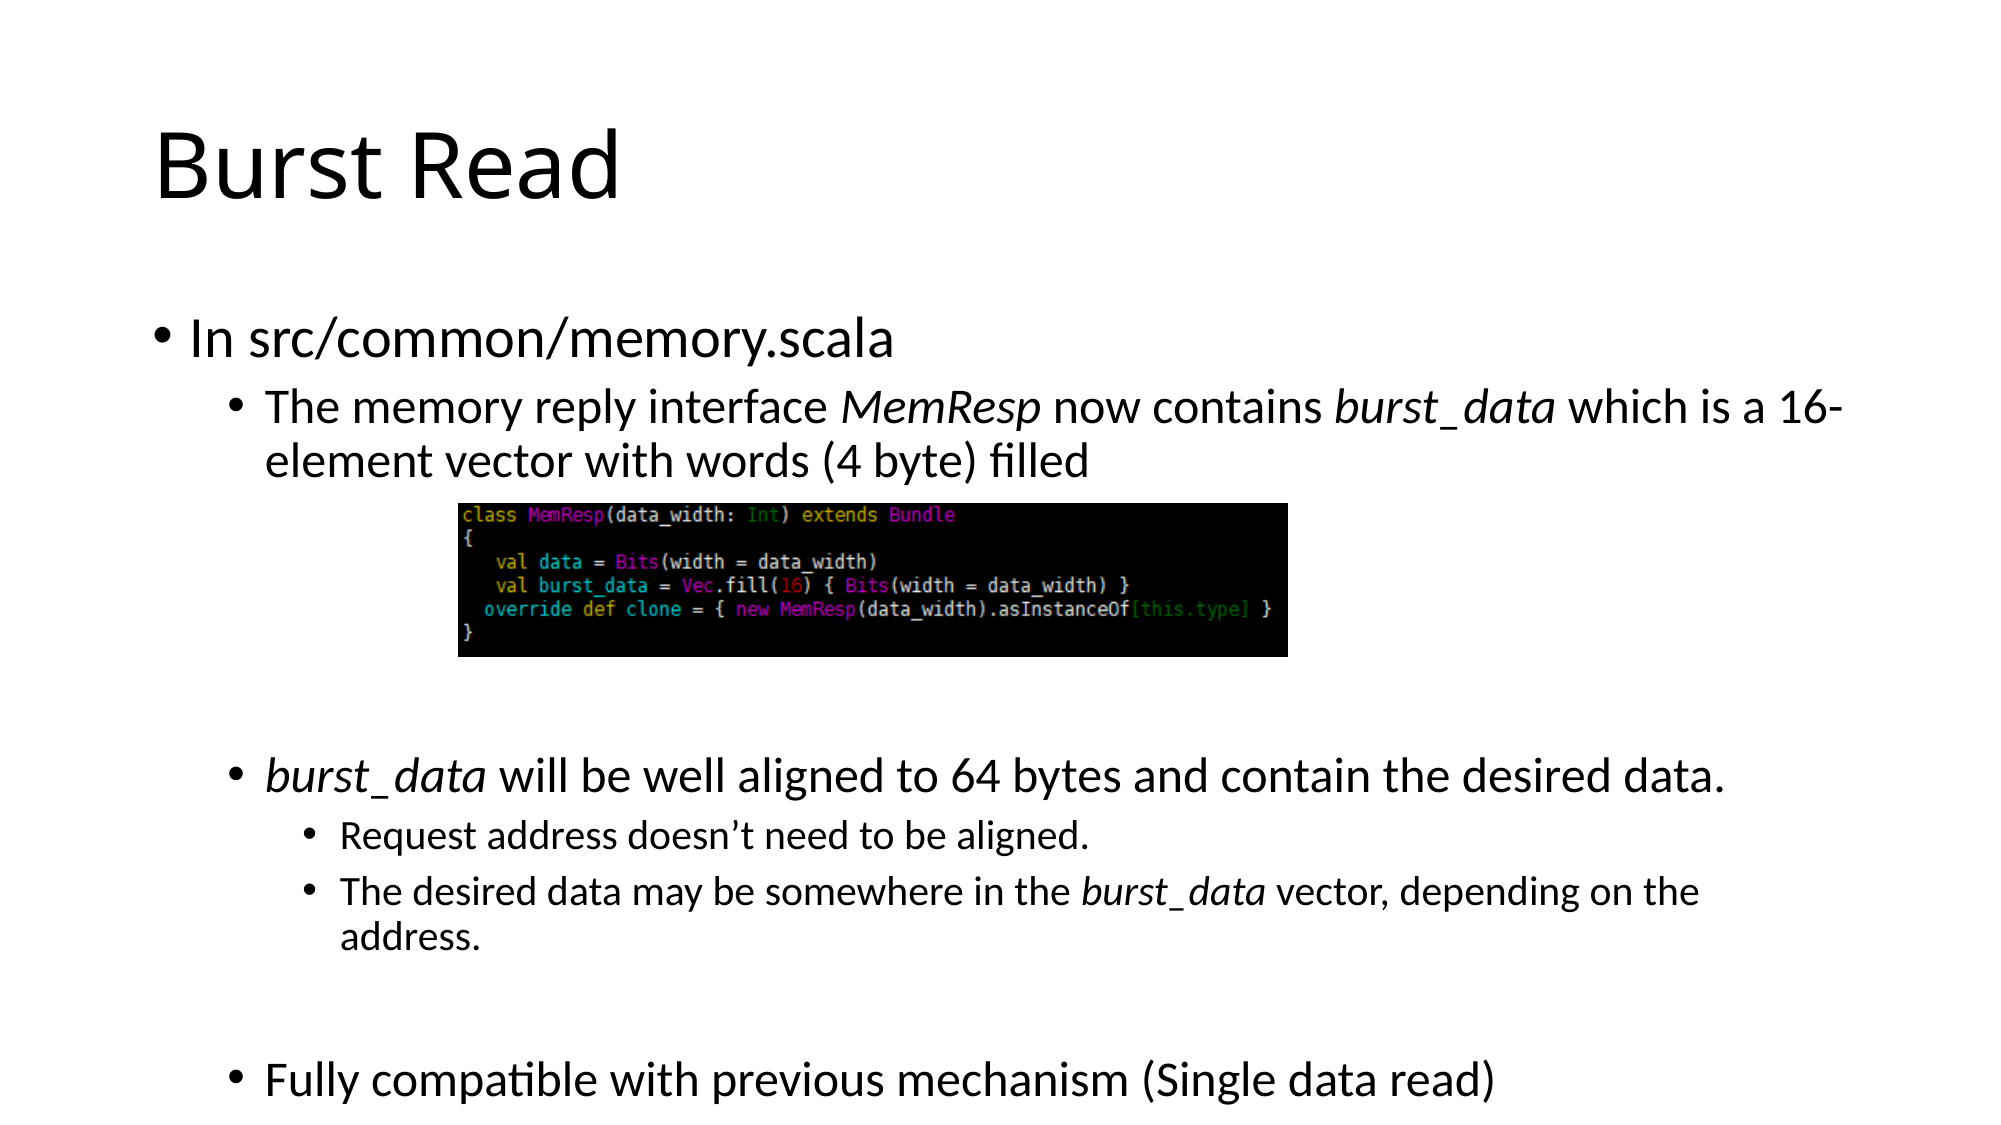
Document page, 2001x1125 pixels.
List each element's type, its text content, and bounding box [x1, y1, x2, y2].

title Burst Read [137, 59, 1863, 278]
list In src/common/memory.scala The memory reply interface MemResp now contains burst_data which is a 16-element vector with words (4 byte) filled burst_data will be well aligned to 64 bytes and contain the desired data. Request address doesn’t need to be aligned. The desired data may be somewhere in the burst_data vector, depending on the address. Fully compatible with previous mechanism (Single data read) [137, 299, 1863, 1014]
picture [458, 503, 1288, 657]
